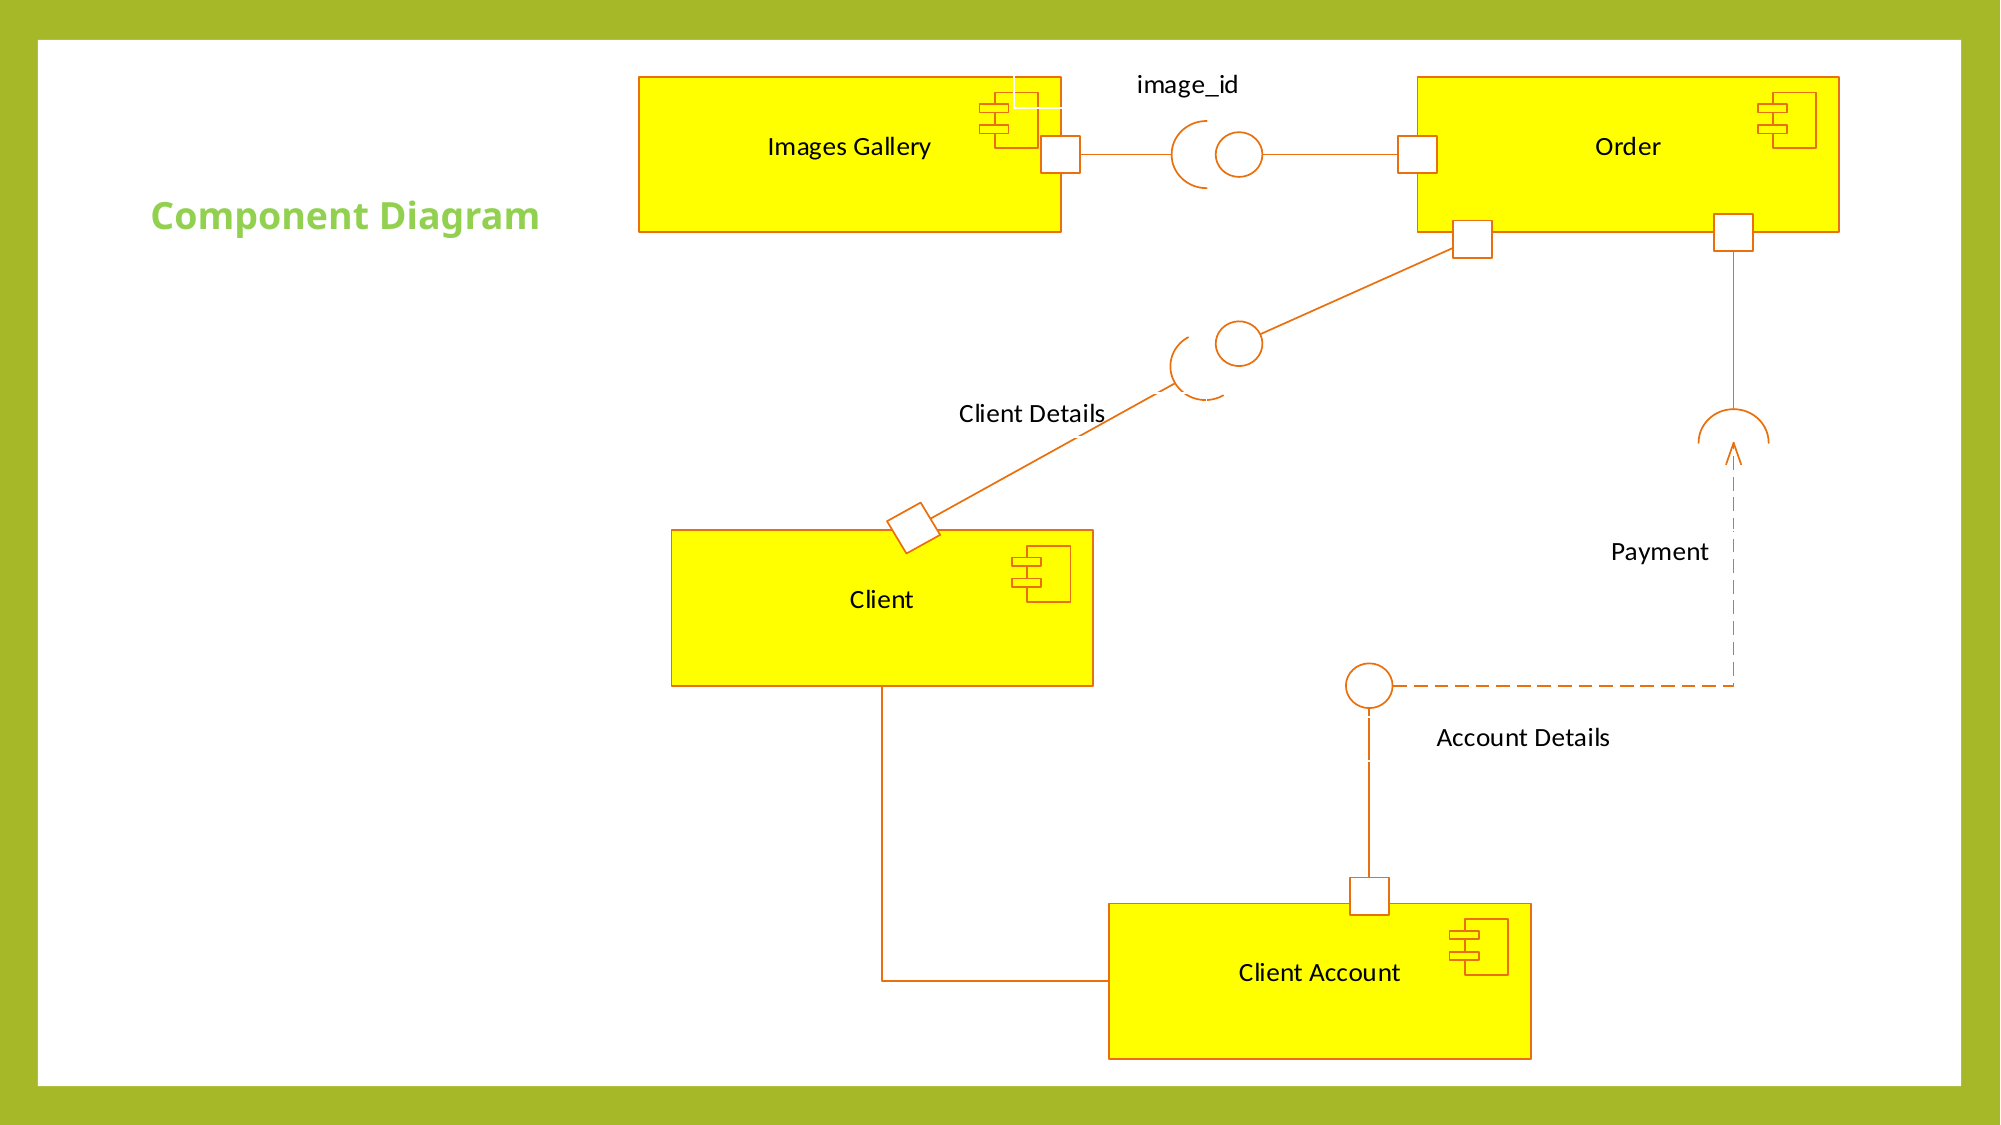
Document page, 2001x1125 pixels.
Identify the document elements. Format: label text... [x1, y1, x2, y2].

picture [634, 58, 1842, 1062]
text_box Component Diagram [135, 184, 556, 245]
